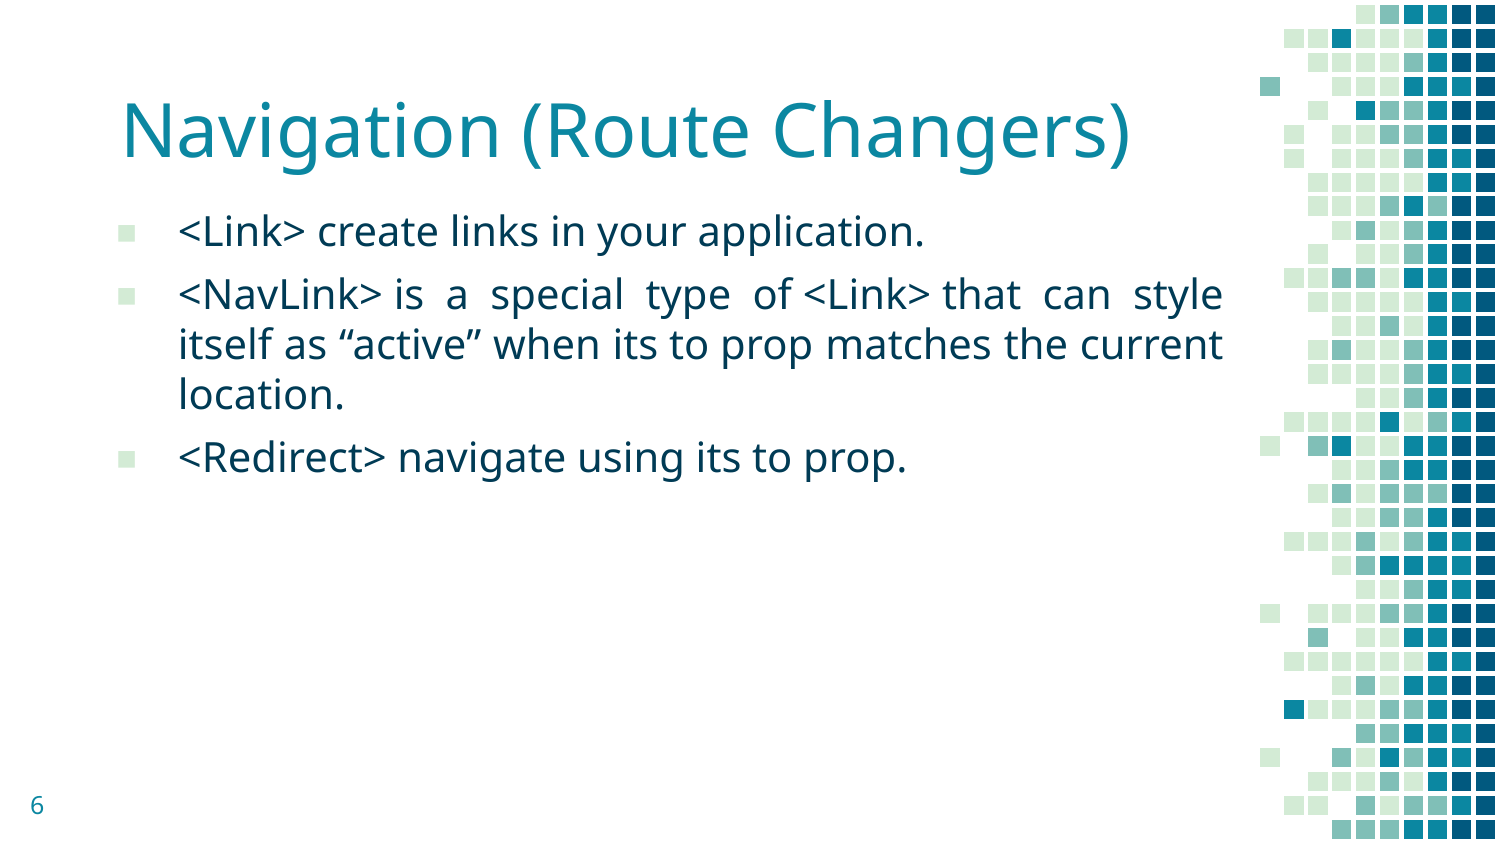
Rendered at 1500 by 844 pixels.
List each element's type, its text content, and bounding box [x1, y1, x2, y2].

text_box Navigation (Route Changers) [105, 46, 1215, 188]
slide_number 6 [15, 774, 105, 839]
text_box <Link> create links in your application. <NavLink> is a special type of <Link> that can style itself as “active” when its to prop matches the current location. <Redirect> navigate using its to prop. [87, 190, 1240, 654]
